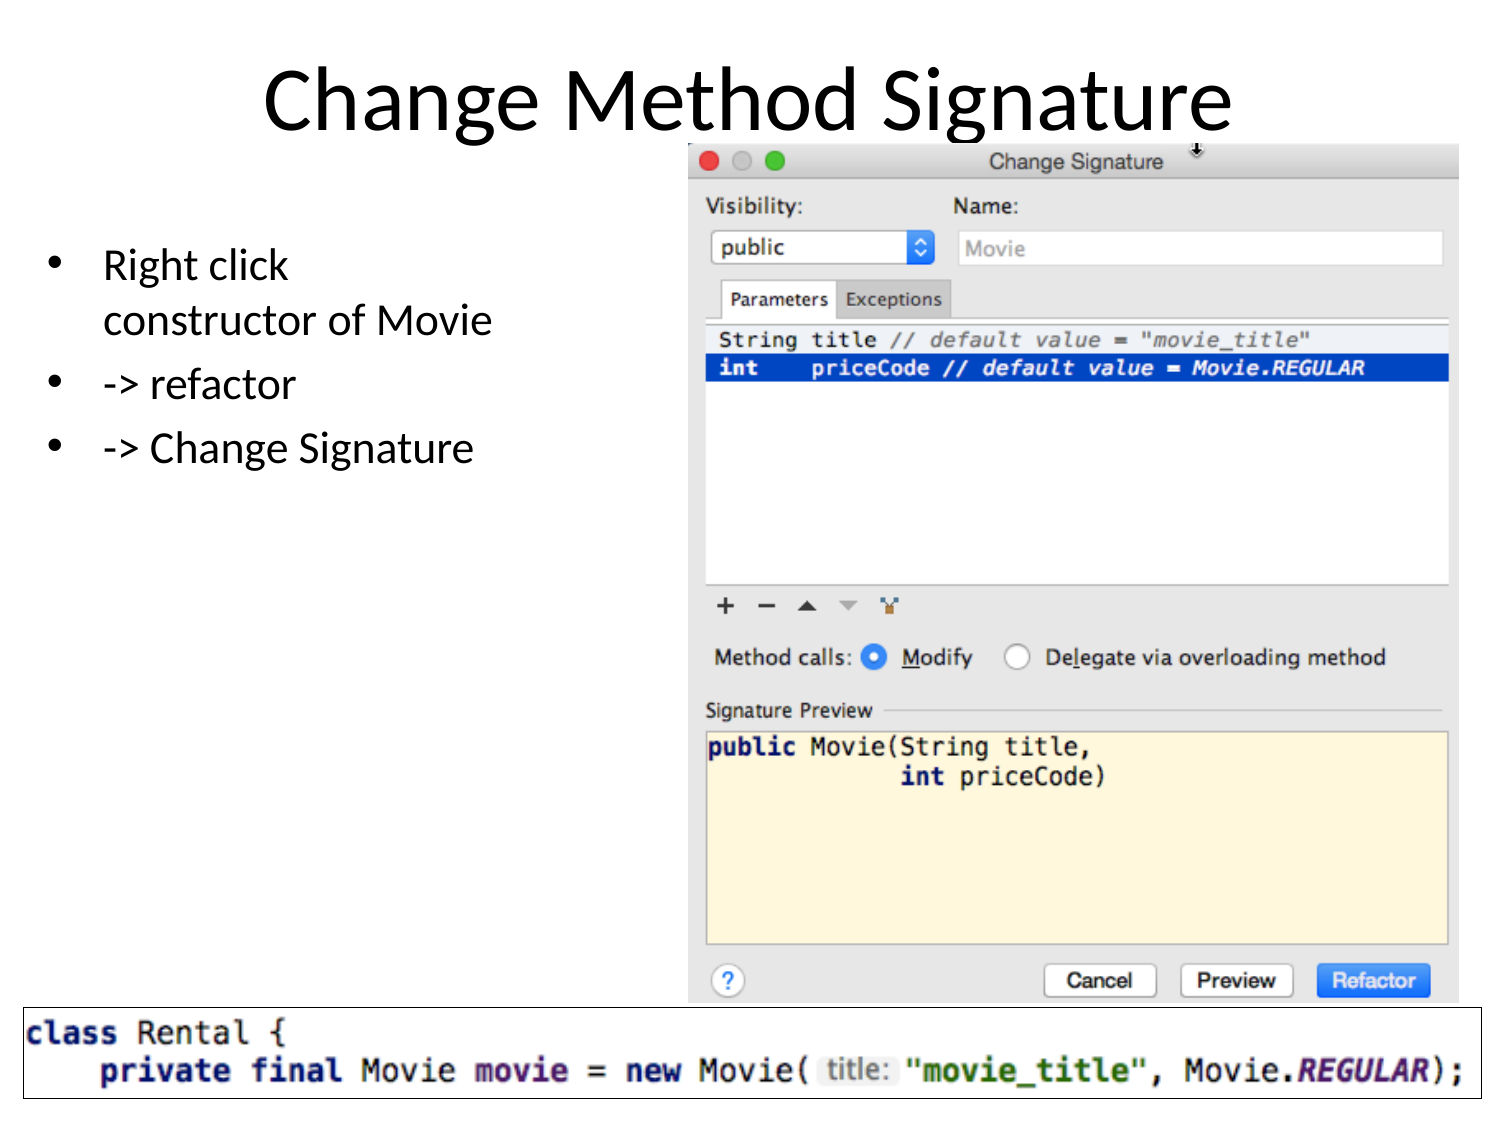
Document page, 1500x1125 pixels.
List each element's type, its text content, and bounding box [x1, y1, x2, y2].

list Right click constructor of Movie -> refactor -> Change Signature [31, 226, 529, 526]
picture [23, 1006, 1482, 1099]
picture [688, 143, 1459, 1003]
title Change Method Signature [75, 0, 1425, 188]
